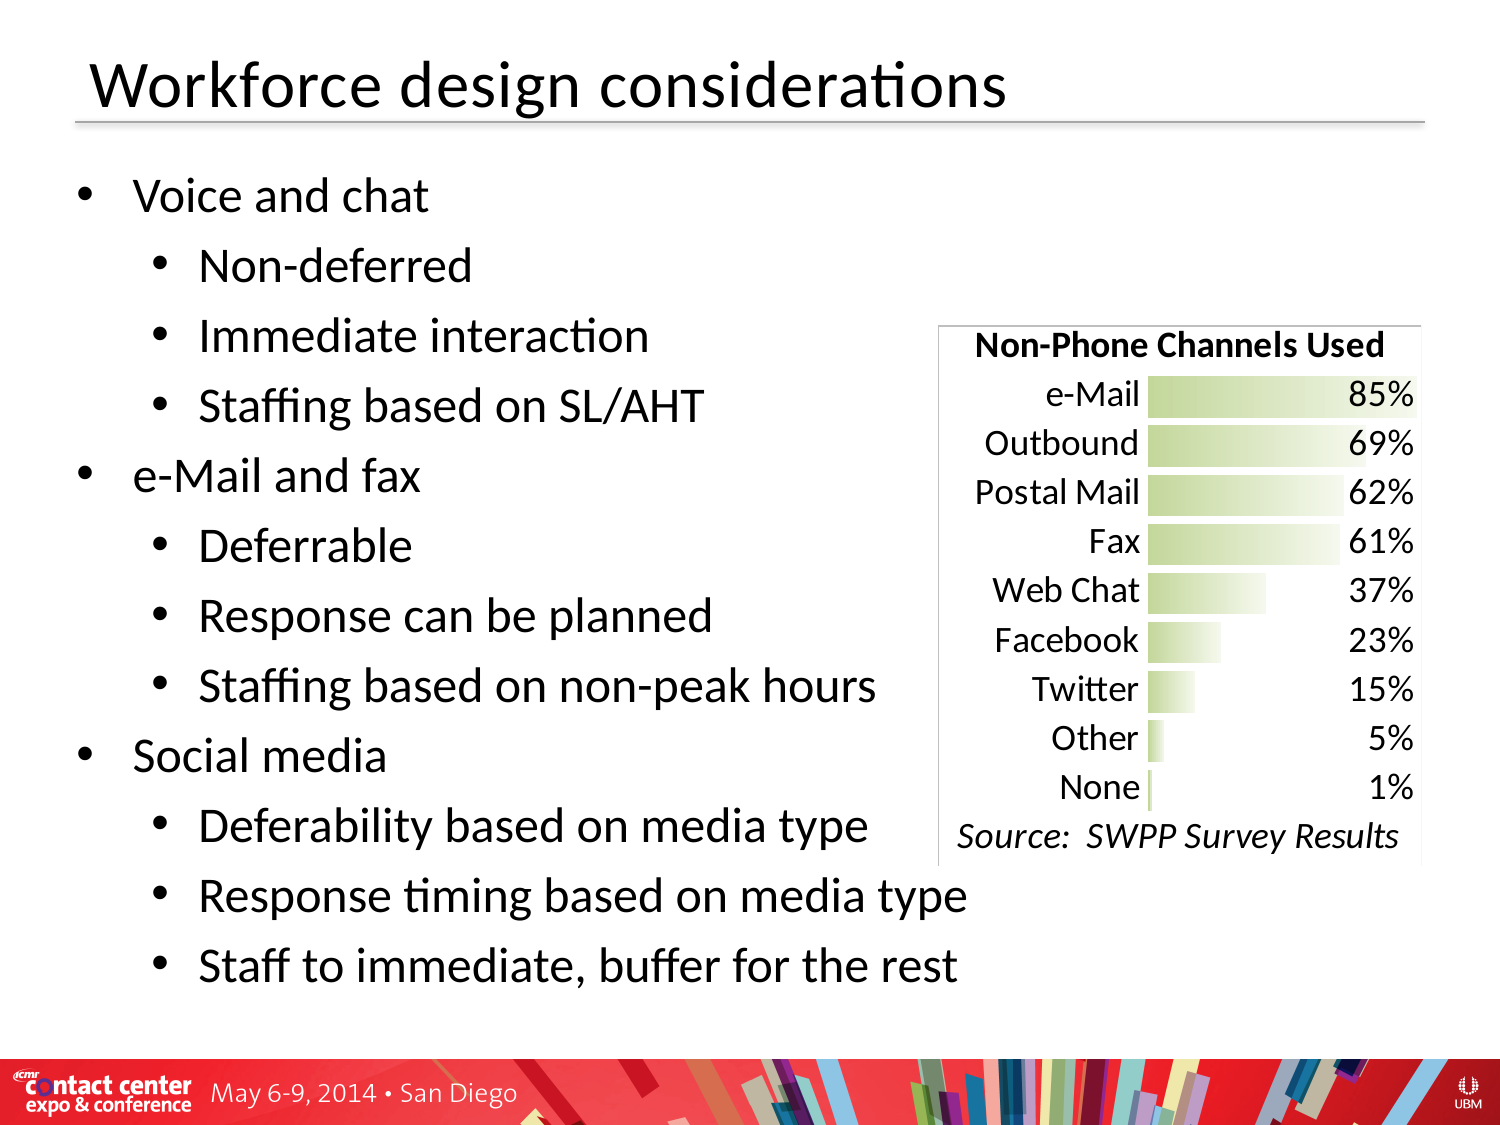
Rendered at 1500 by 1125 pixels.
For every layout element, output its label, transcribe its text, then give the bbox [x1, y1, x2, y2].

title Workforce design considerations [75, 33, 1185, 122]
list Voice and chat Non-deferred Immediate interaction Staffing based on SL/AHT e-Mail and fax Deferrable Response can be planned Staffing based on non-peak hours Social media Deferability based on media type Response timing based on media type Staff to immediate, buffer for the rest [61, 155, 1425, 978]
picture [0, 0, 1500, 1125]
